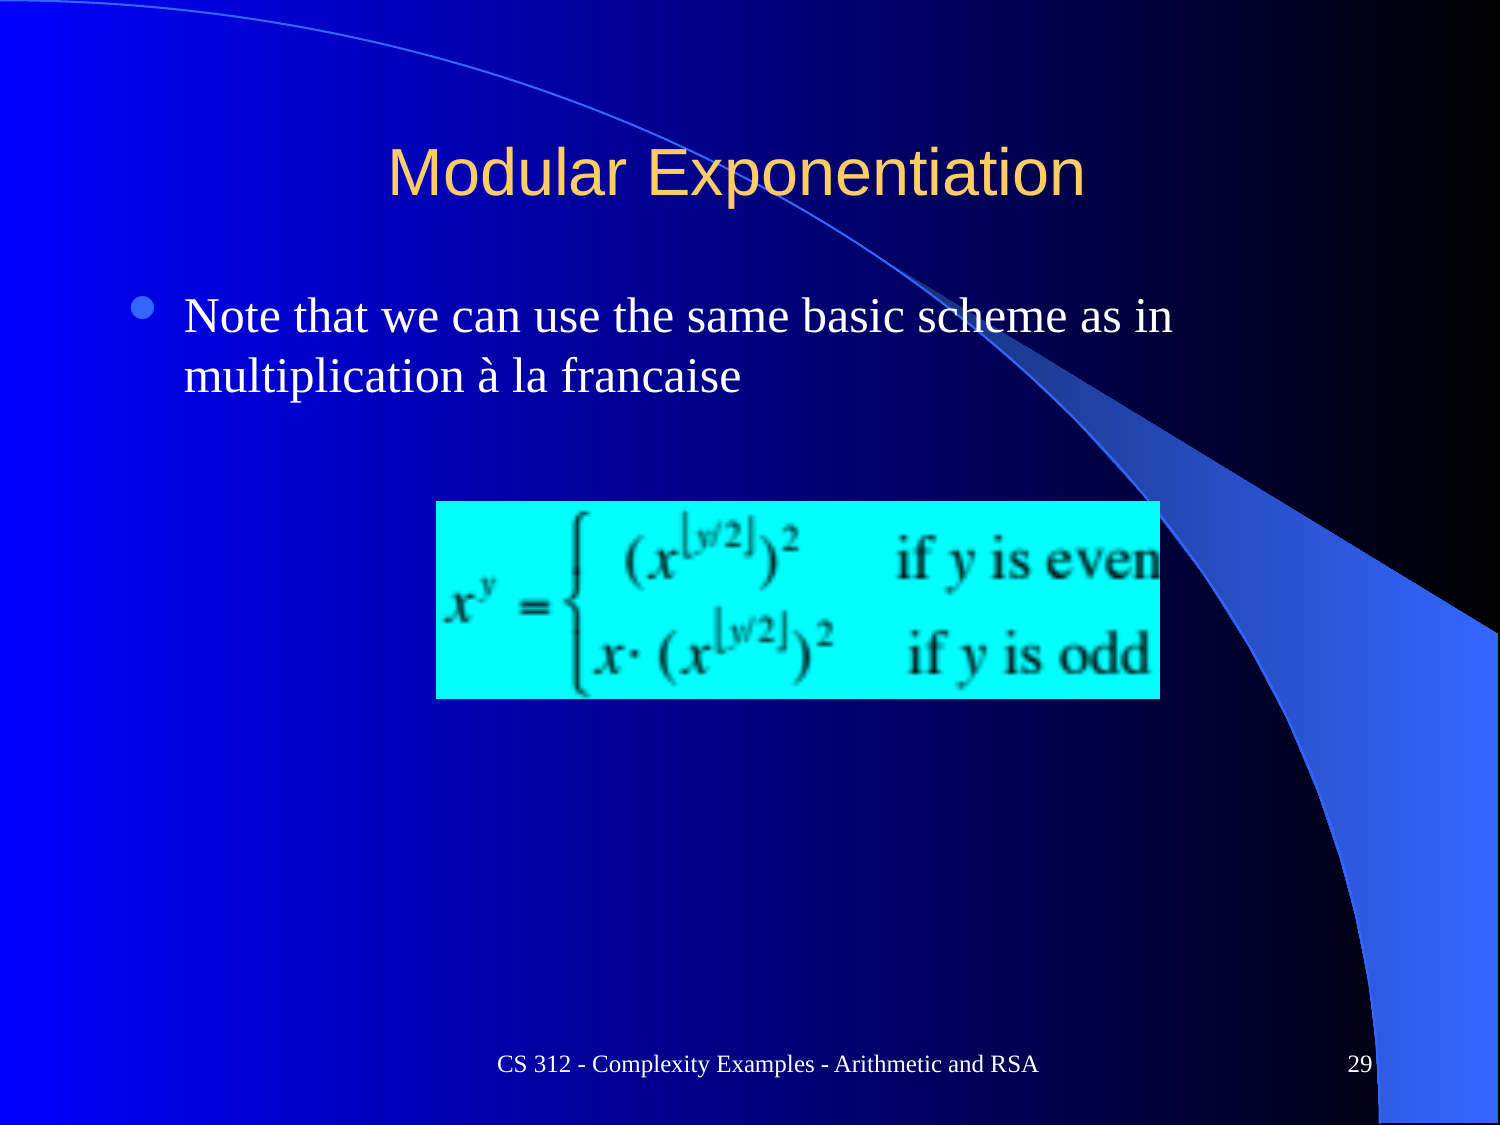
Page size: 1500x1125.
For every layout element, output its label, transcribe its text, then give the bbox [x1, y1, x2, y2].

footer CS 312 - Complexity Examples - Arithmetic and RSA [474, 1024, 1063, 1101]
slide_number 29 [1074, 1024, 1388, 1101]
title Modular Exponentiation [99, 99, 1376, 238]
list Note that we can use the same basic scheme as in multiplication à la francaise [112, 274, 1388, 601]
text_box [435, 501, 1161, 699]
